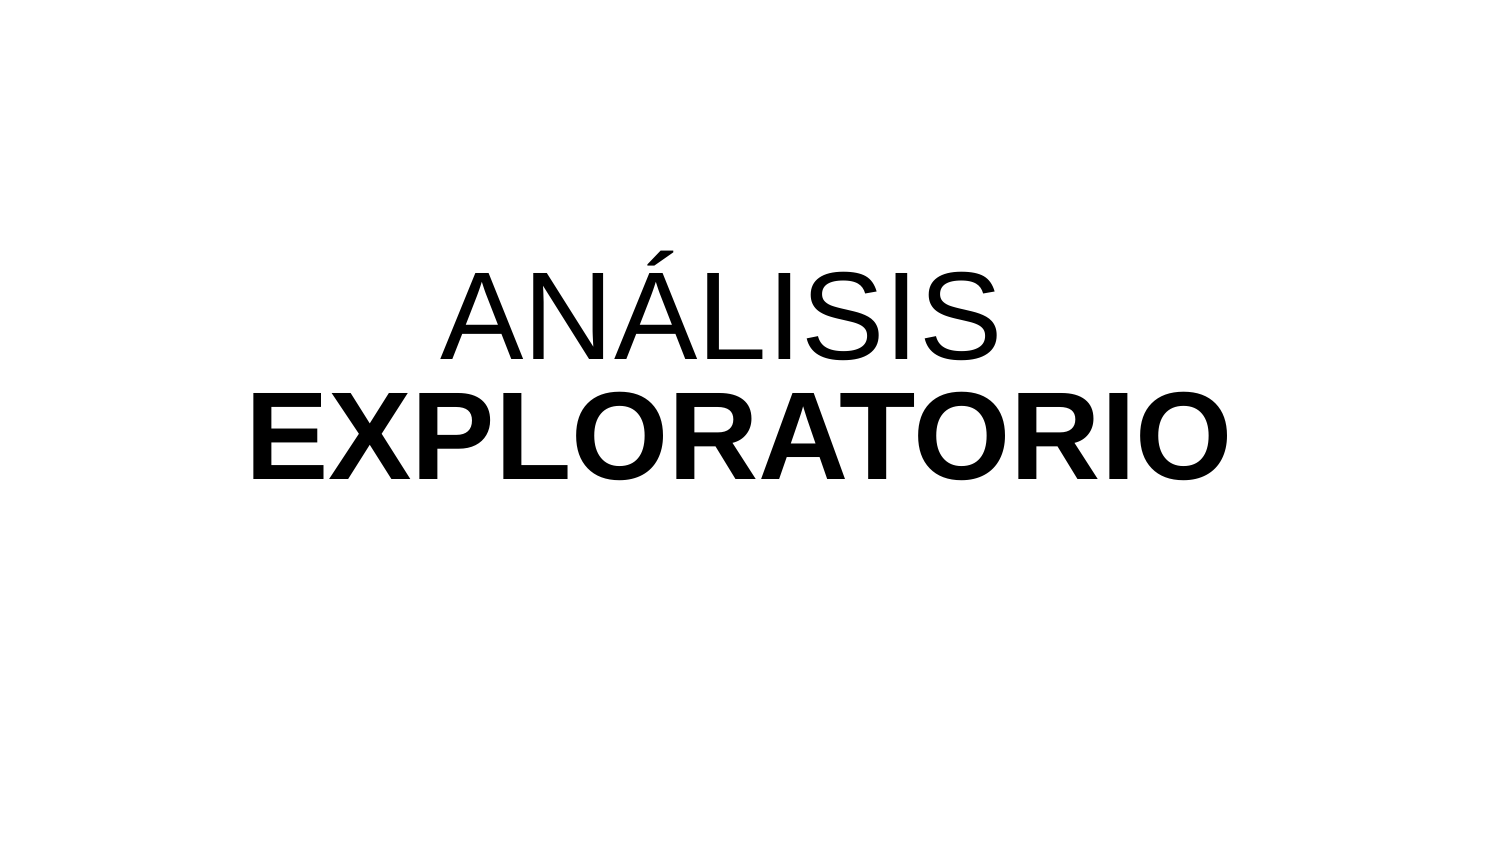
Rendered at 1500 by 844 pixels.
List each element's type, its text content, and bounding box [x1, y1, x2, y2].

text_box ANÁLISIS EXPLORATORIO [0, 263, 1500, 504]
